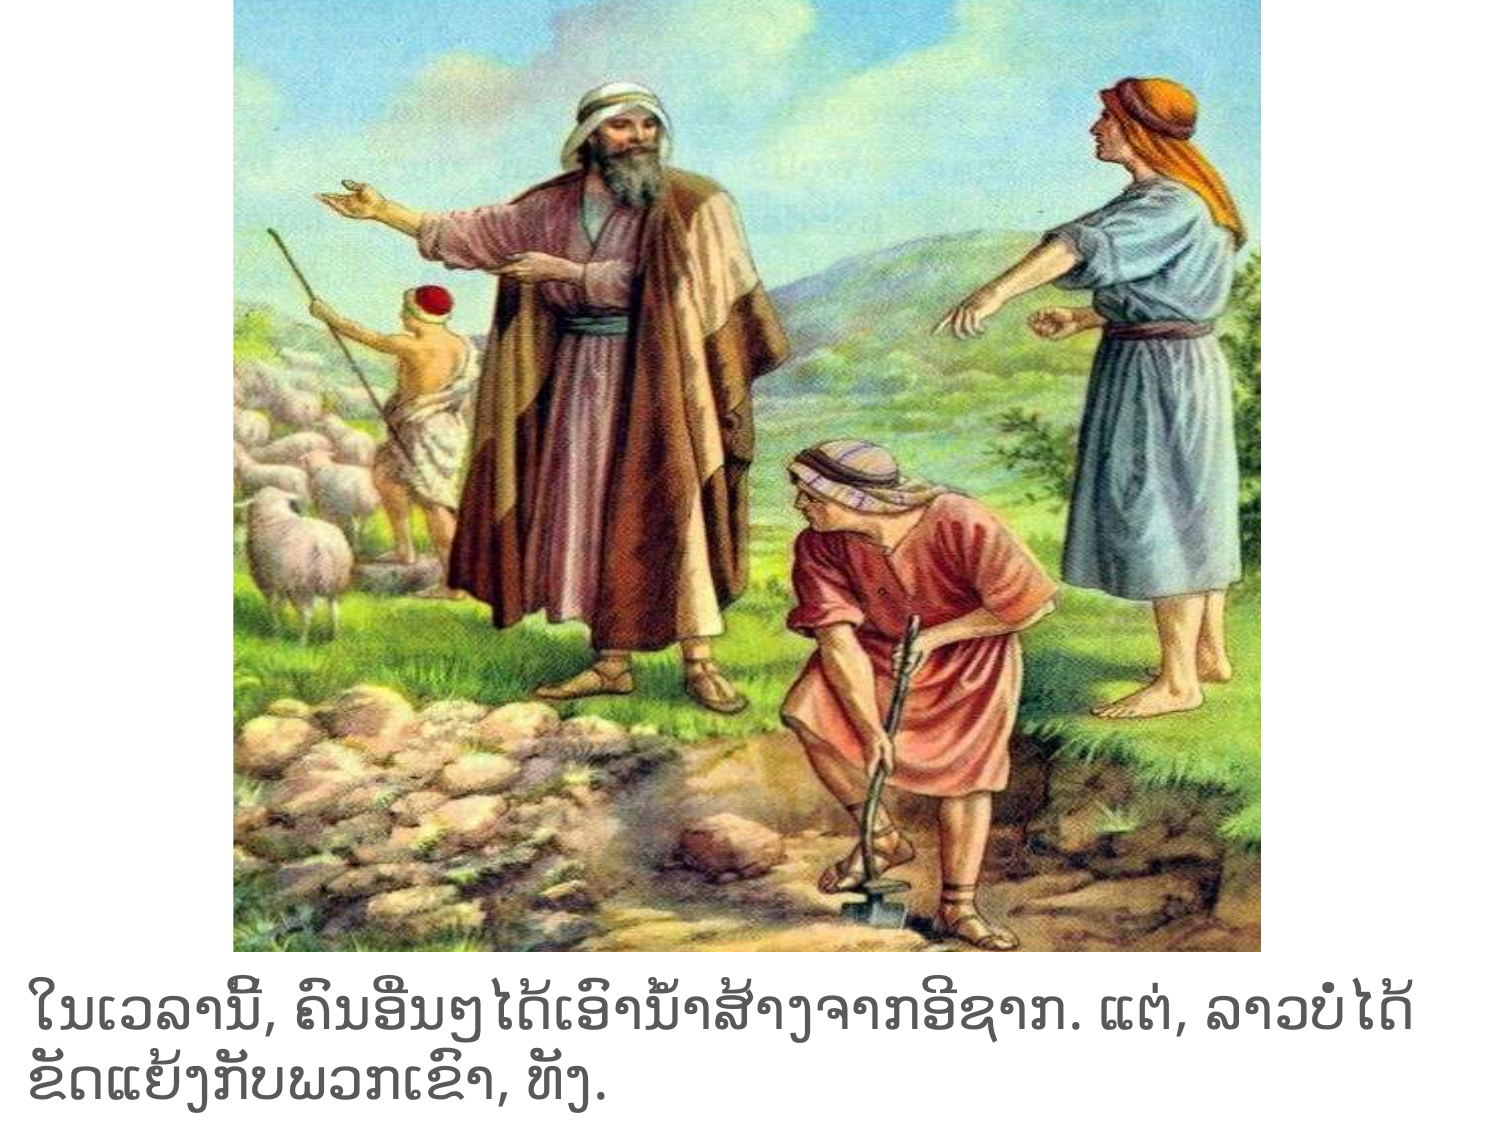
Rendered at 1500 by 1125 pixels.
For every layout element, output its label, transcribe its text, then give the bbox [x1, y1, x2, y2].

picture [233, 0, 1262, 952]
text_box ໃນເວລານີ້, ຄົນອື່ນໆໄດ້ເອົານໍ້າສ້າງຈາກອີຊາກ. ແຕ່, ລາວບໍ່ໄດ້ຂັດແຍ້ງກັບພວກເຂົາ, ທັງ. [11, 964, 1483, 1119]
